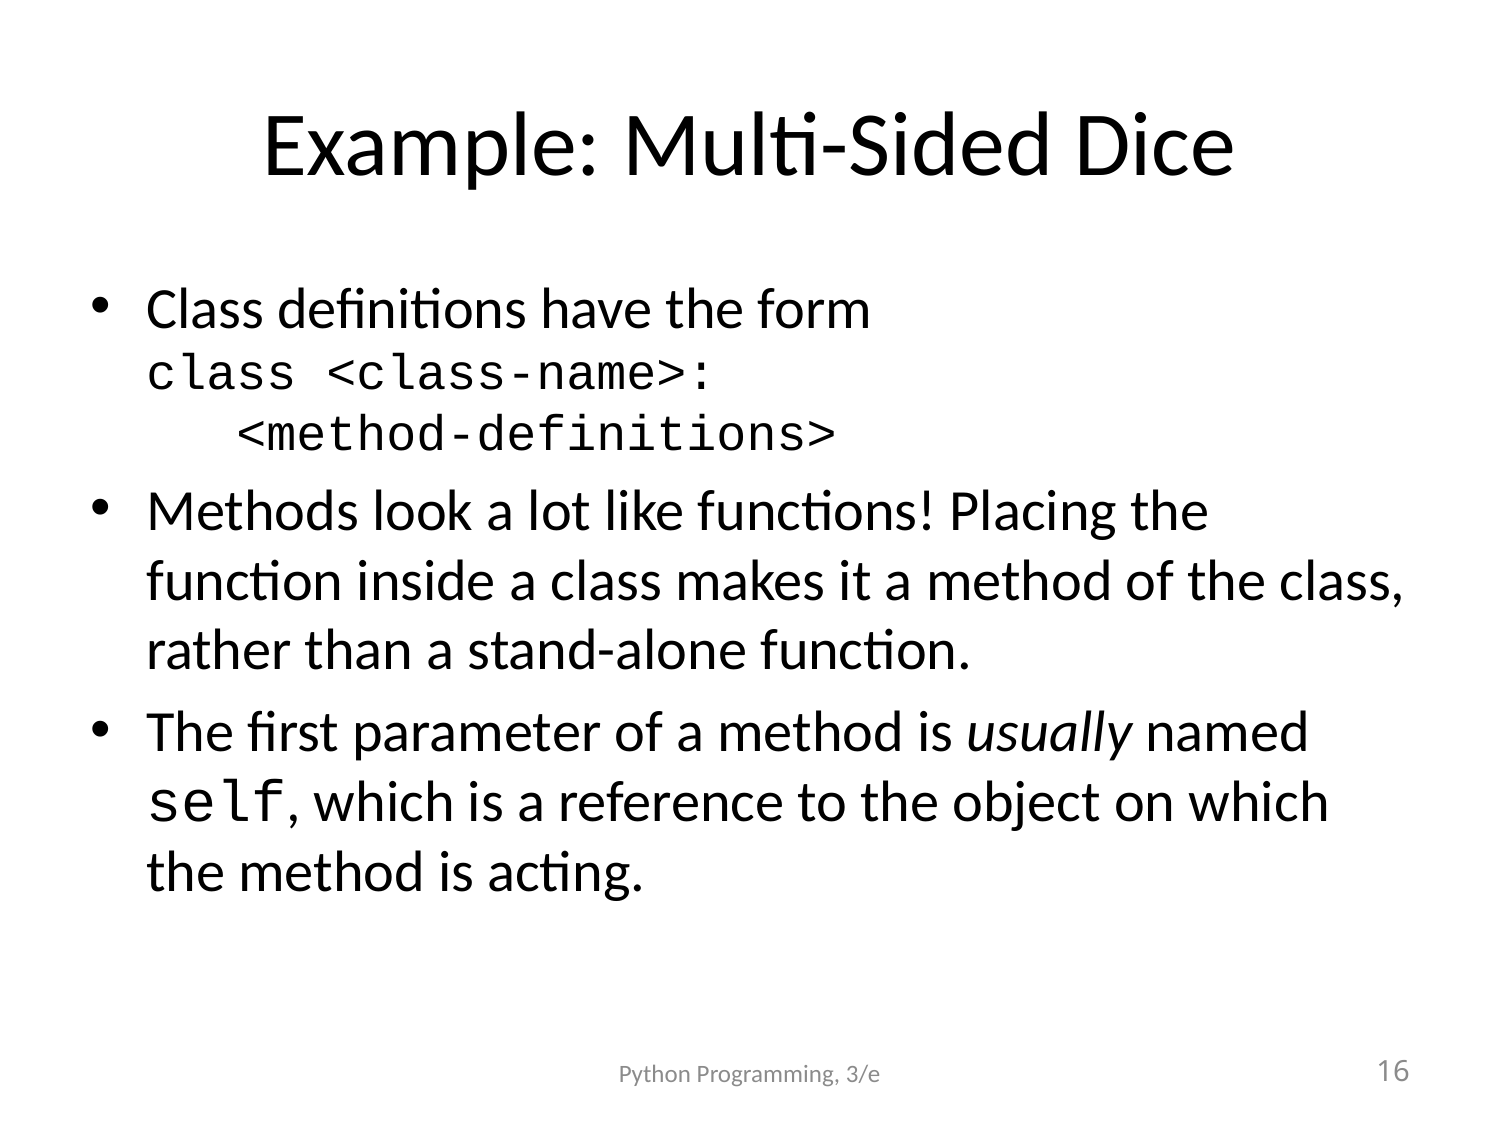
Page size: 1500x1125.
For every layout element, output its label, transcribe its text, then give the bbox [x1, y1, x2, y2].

title Example: Multi-Sided Dice [75, 45, 1425, 233]
slide_number 16 [1074, 1042, 1425, 1103]
list Class definitions have the form class <class-name>: <method-definitions> Methods look a lot like functions! Placing the function inside a class makes it a method of the class, rather than a stand-alone function. The first parameter of a method is usually named self, which is a reference to the object on which the method is acting. [75, 262, 1425, 1005]
footer Python Programming, 3/e [512, 1042, 988, 1103]
